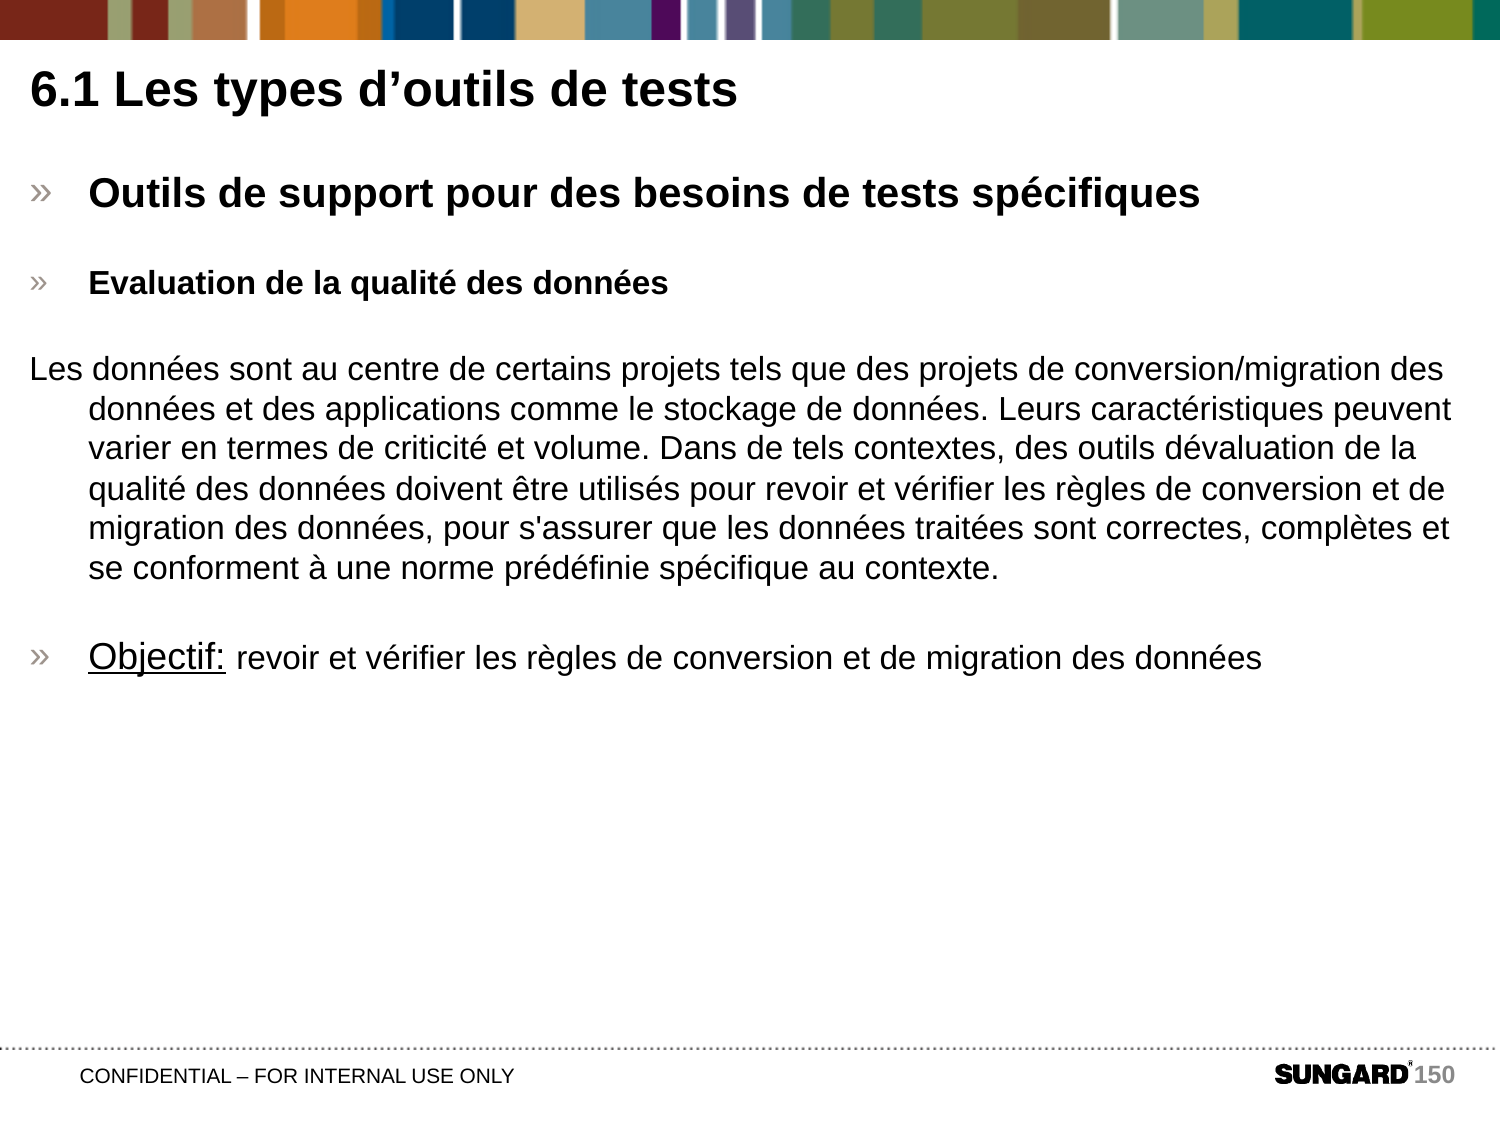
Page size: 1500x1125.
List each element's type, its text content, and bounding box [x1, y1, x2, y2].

picture [1275, 1060, 1396, 1084]
picture [0, 0, 1500, 40]
title 6.1 Les types d’outils de tests [29, 55, 1456, 146]
picture [0, 1043, 1500, 1050]
text_box 150 [1396, 1058, 1456, 1088]
list Outils de support pour des besoins de tests spécifiques Evaluation de la qualité des données Les données sont au centre de certains projets tels que des projets de conversion/migration des données et des applications comme le stockage de données. Leurs caractéristiques peuvent varier en termes de criticité et volume. Dans de tels contextes, des outils dévaluation de la qualité des données doivent être utilisés pour revoir et vérifier les règles de conversion et de migration des données, pour s'assurer que les données traitées sont correctes, complètes et se conforment à une norme prédéfinie spécifique au contexte. Objectif: revoir et vérifier les règles de conversion et de migration des données [29, 165, 1483, 1022]
